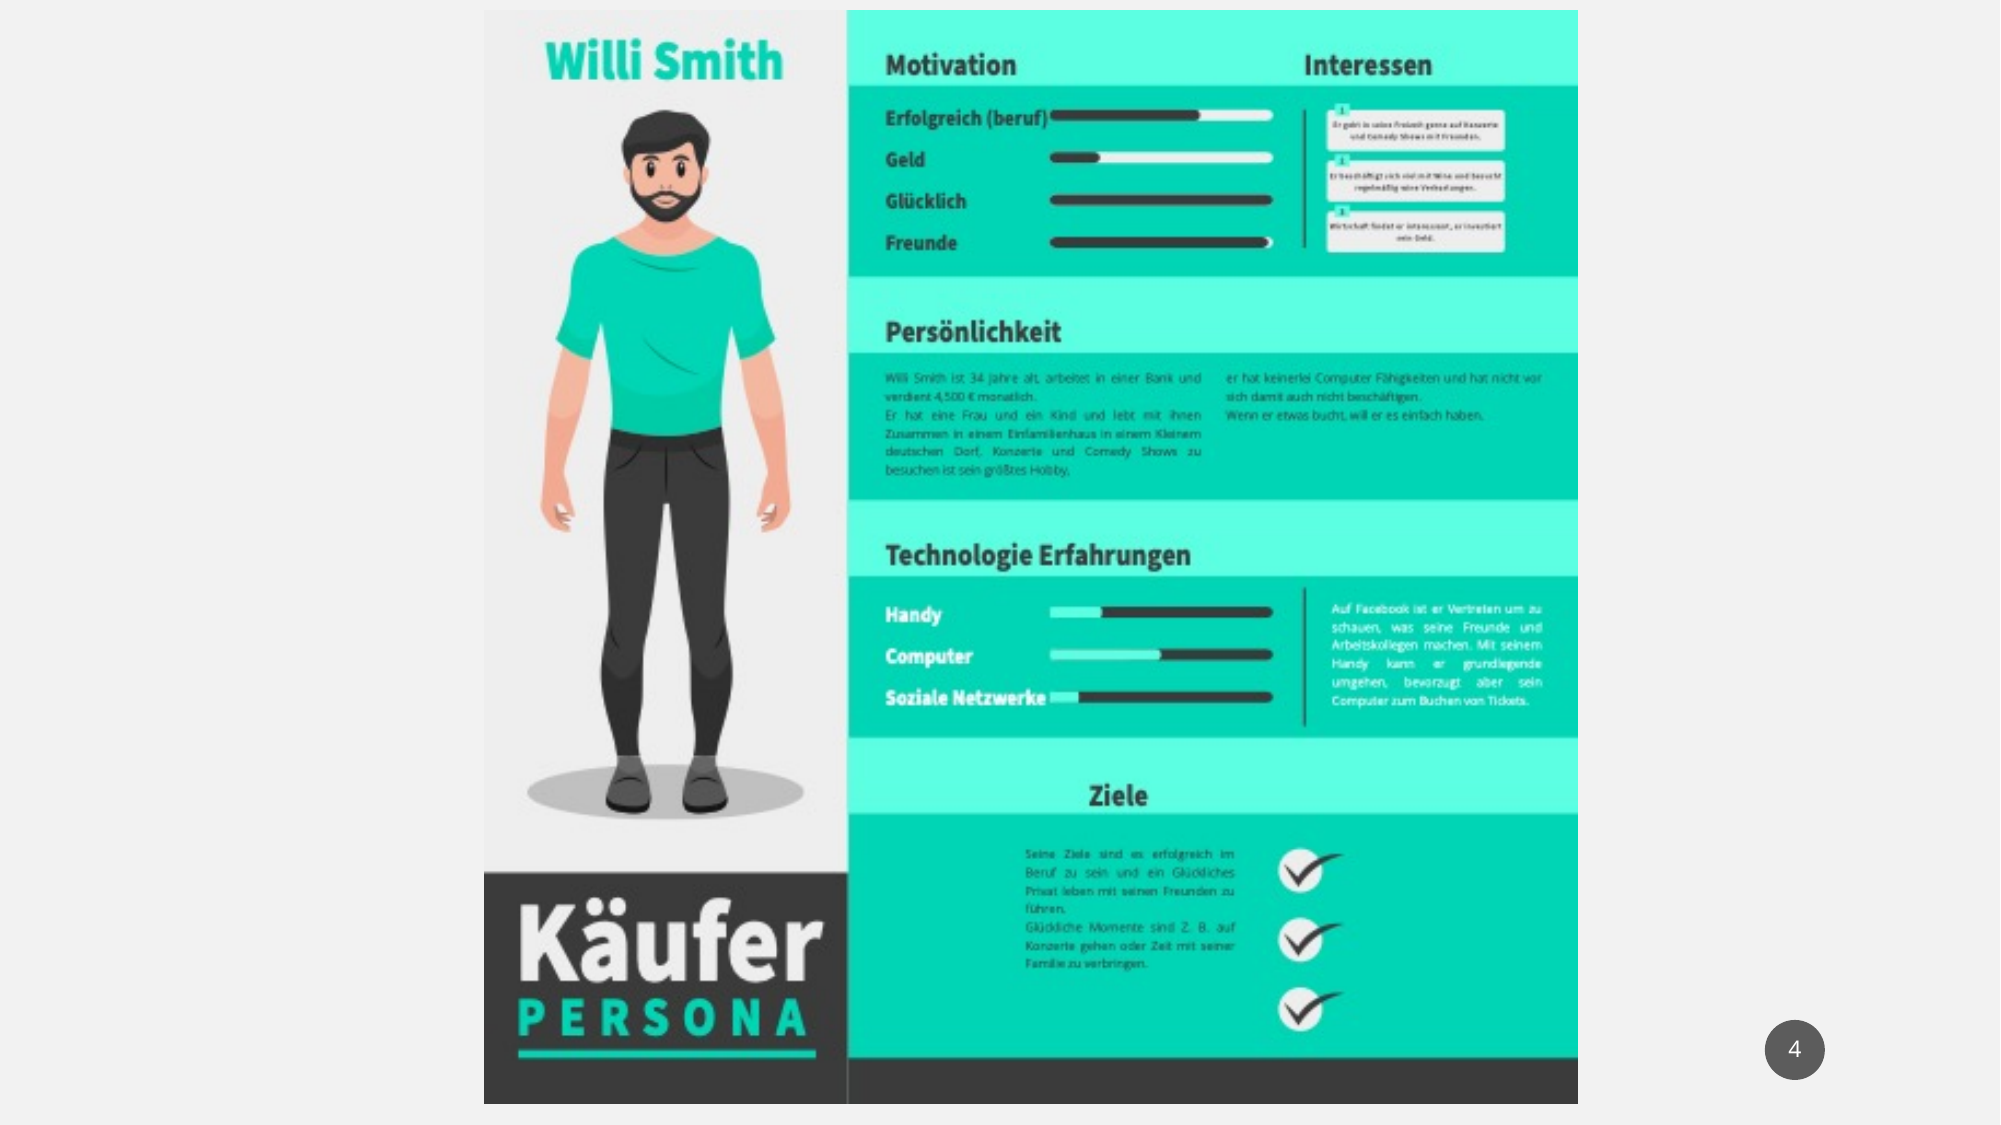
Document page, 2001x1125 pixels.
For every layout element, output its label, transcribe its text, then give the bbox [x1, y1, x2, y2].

slide_number 4 [1764, 1019, 1825, 1080]
picture [484, 10, 1578, 1104]
